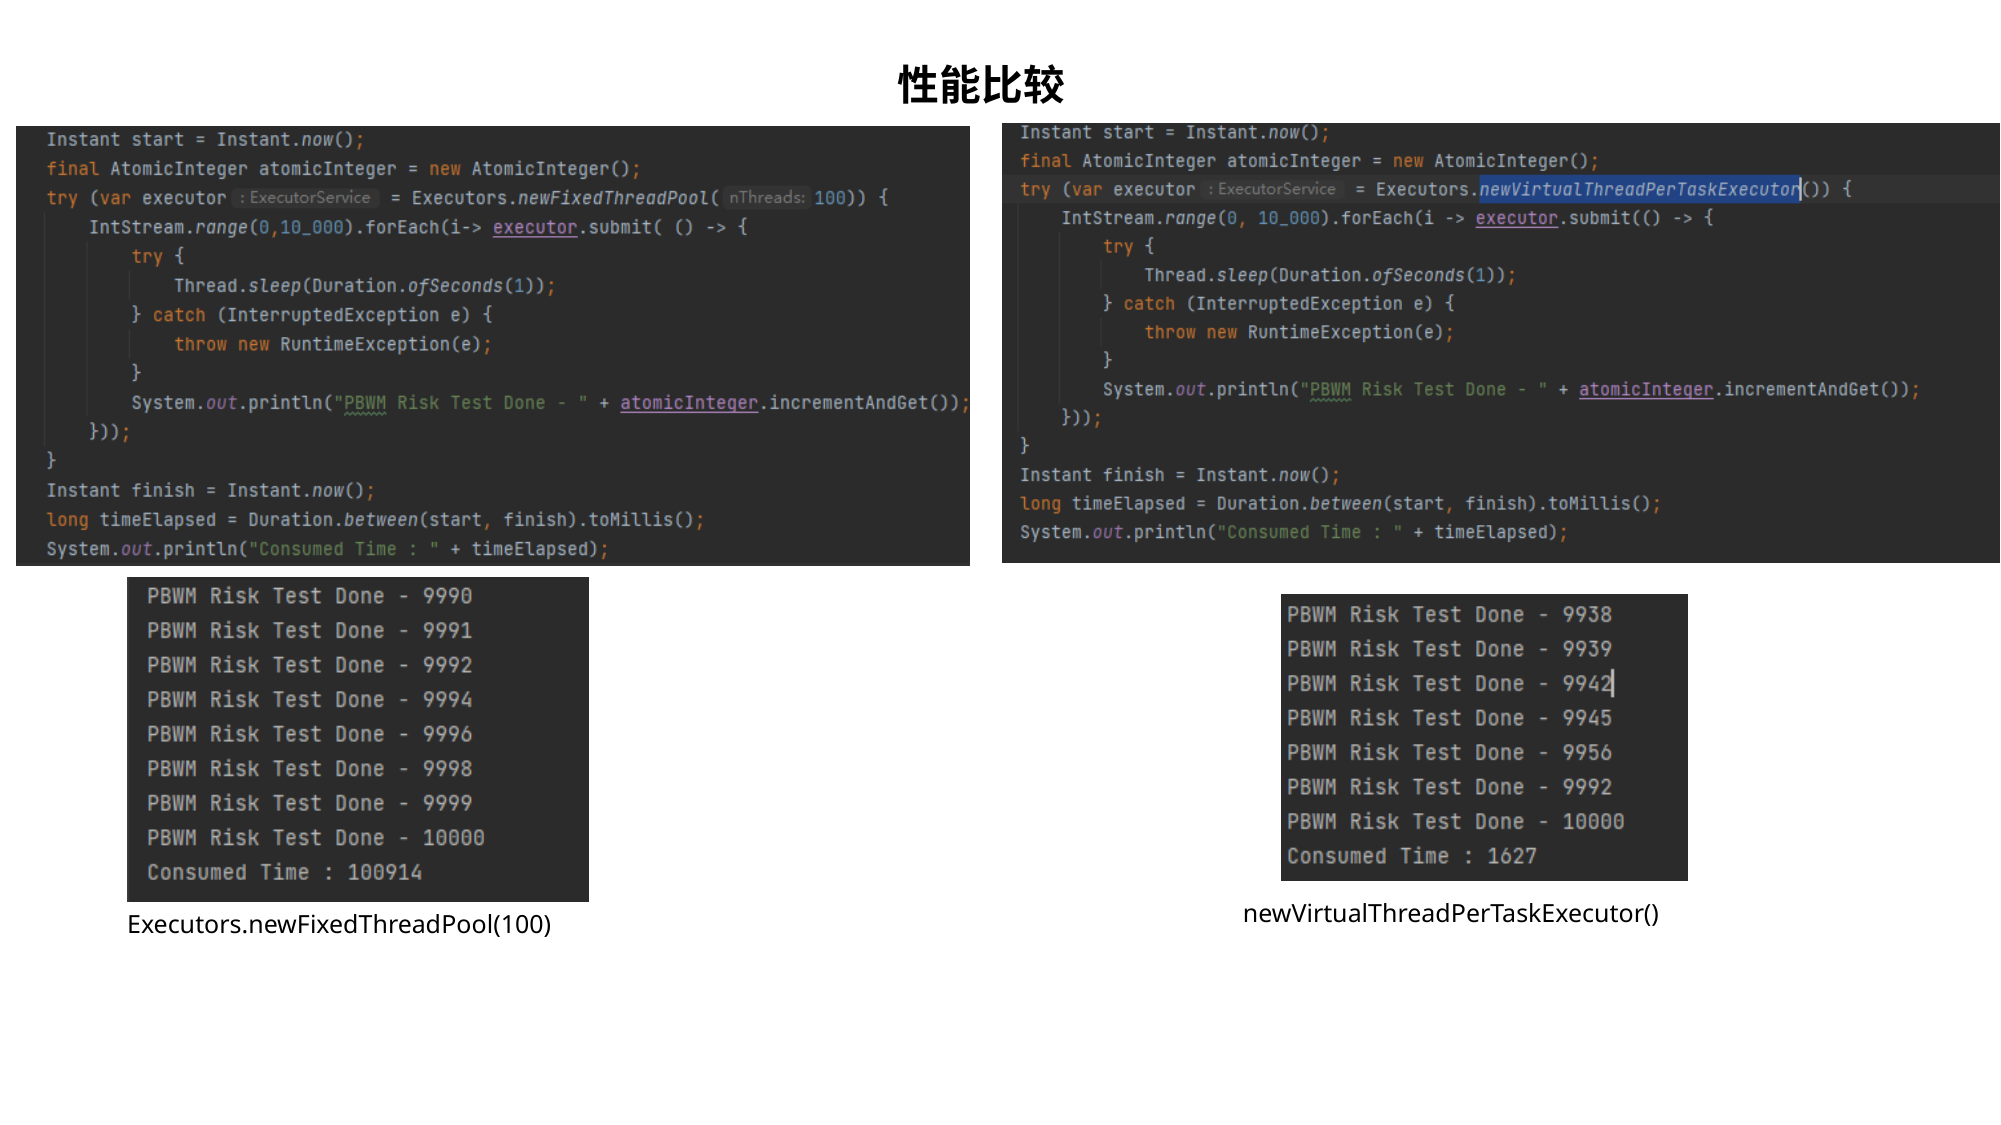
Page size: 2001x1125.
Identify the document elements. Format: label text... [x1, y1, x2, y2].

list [127, 577, 589, 902]
picture [16, 126, 970, 567]
picture [1002, 123, 2000, 563]
text_box Executors.newFixedThreadPool(100) [112, 901, 772, 946]
text_box newVirtualThreadPerTaskExecutor() [1228, 889, 1847, 935]
title 性能比较 [882, 42, 1118, 132]
picture [1281, 594, 1688, 881]
